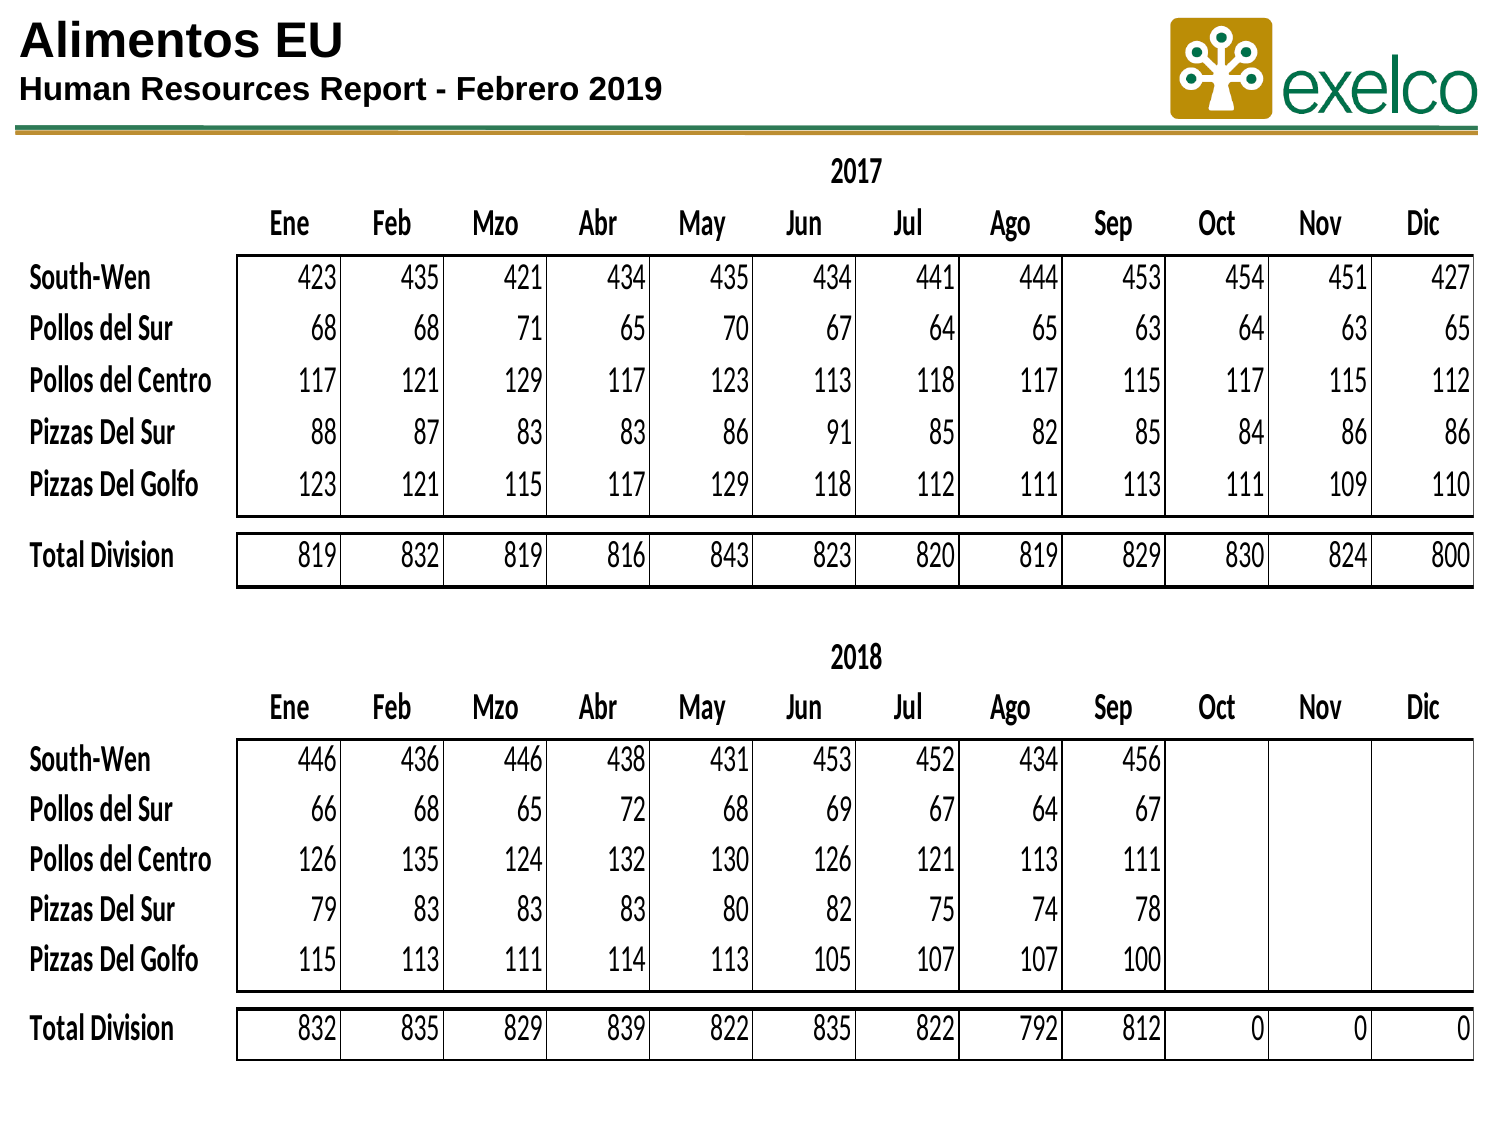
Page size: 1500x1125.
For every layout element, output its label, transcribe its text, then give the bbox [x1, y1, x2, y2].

picture [24, 149, 1476, 1063]
picture [1279, 51, 1480, 120]
picture [1167, 15, 1276, 120]
text_box Alimentos EU Human Resources Report - Febrero 2019 [4, 0, 679, 115]
